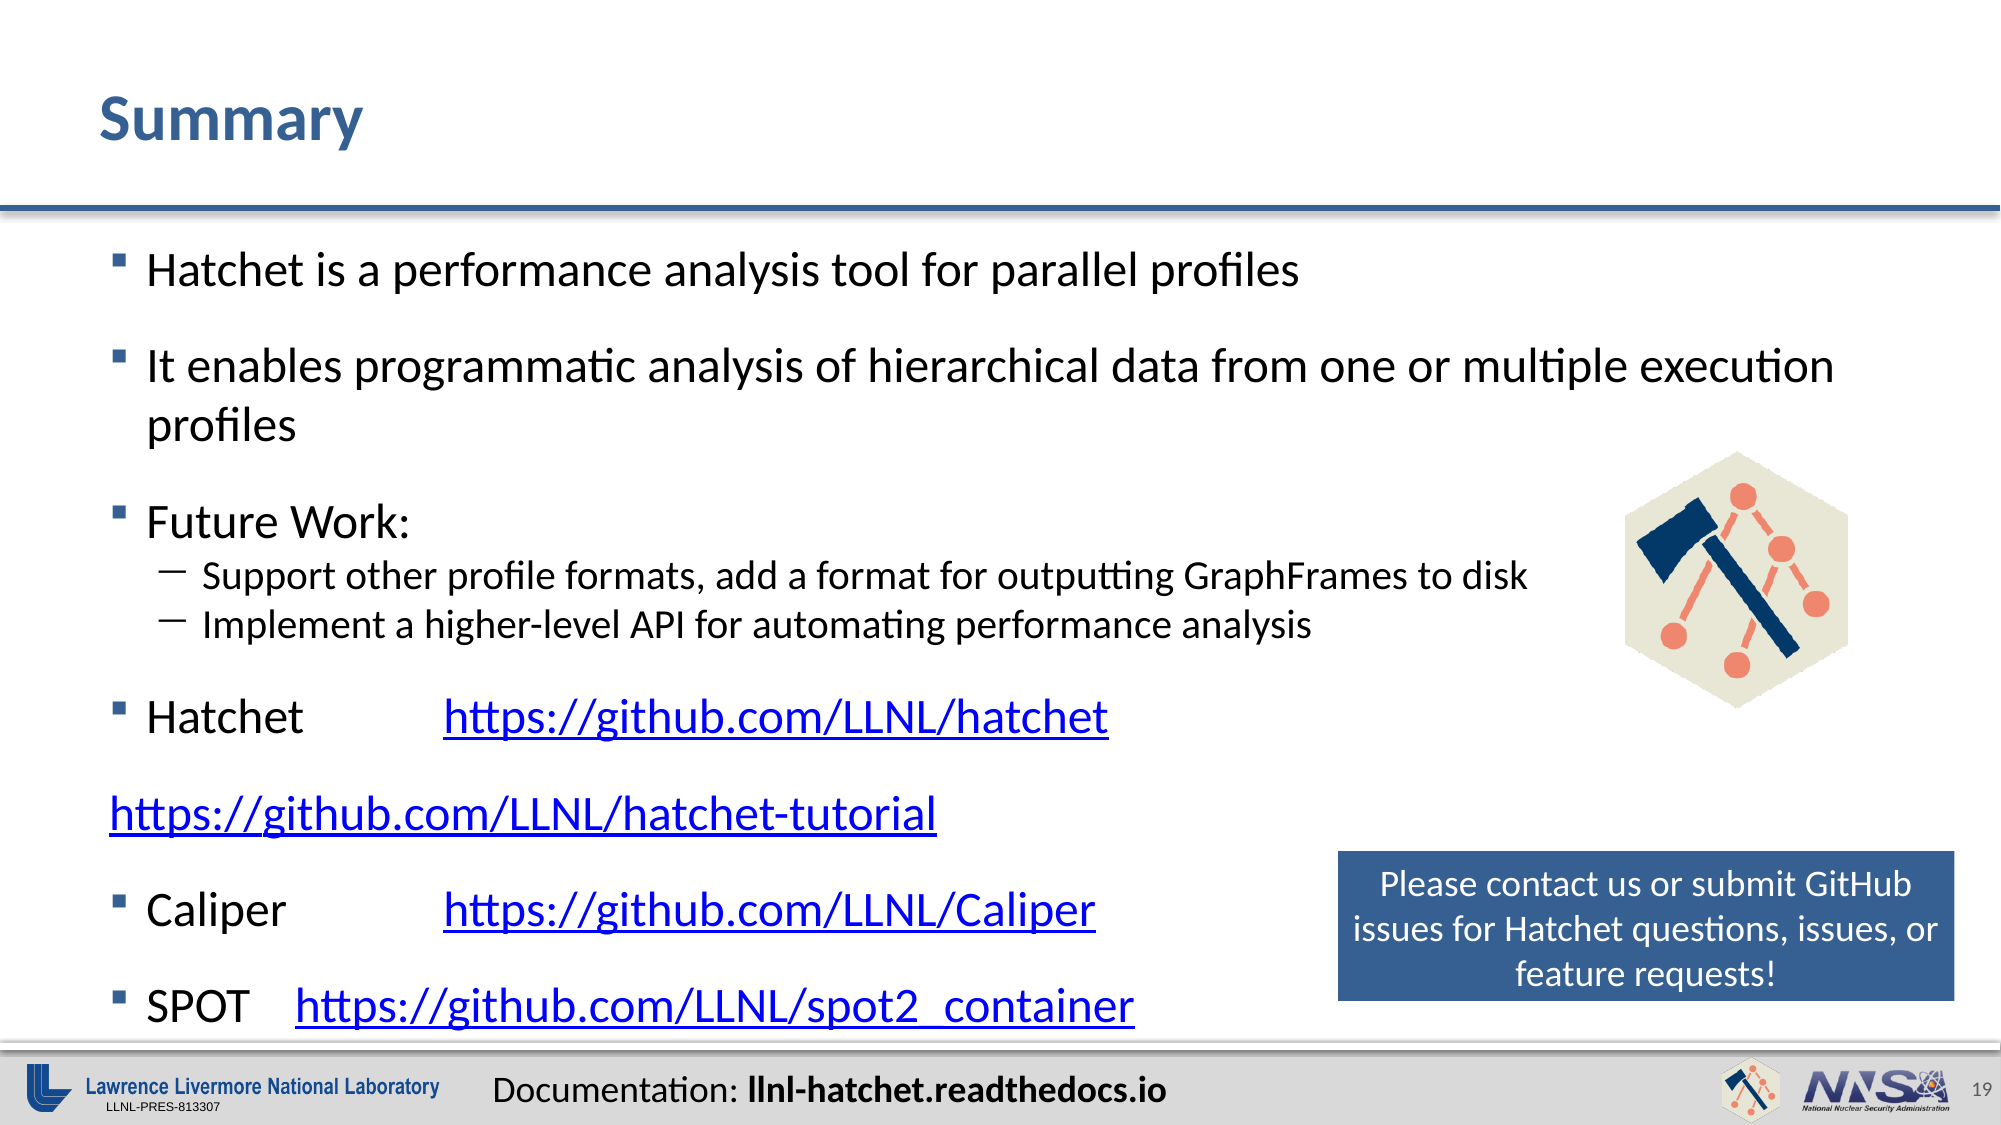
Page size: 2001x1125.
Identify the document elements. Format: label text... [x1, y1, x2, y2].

title Summary [99, 36, 1900, 202]
picture [27, 1064, 478, 1112]
picture [1625, 451, 1848, 708]
text_box Please contact us or submit GitHub issues for Hatchet questions, issues, or feature requests! [1338, 851, 1955, 1001]
picture [1795, 1057, 1956, 1119]
picture [1722, 1057, 1780, 1123]
list Hatchet is a performance analysis tool for parallel profiles It enables programmatic analysis of hierarchical data from one or multiple execution profiles Future Work: Support other profile formats, add a format for outputting GraphFrames to disk Implement a higher-level API for automating performance analysis Hatchet https://github.com/LLNL/hatchet https://github.com/LLNL/hatchet-tutorial Caliper https://github.com/LLNL/Caliper SPOT https://github.com/LLNL/spot2_container [99, 236, 1900, 1042]
